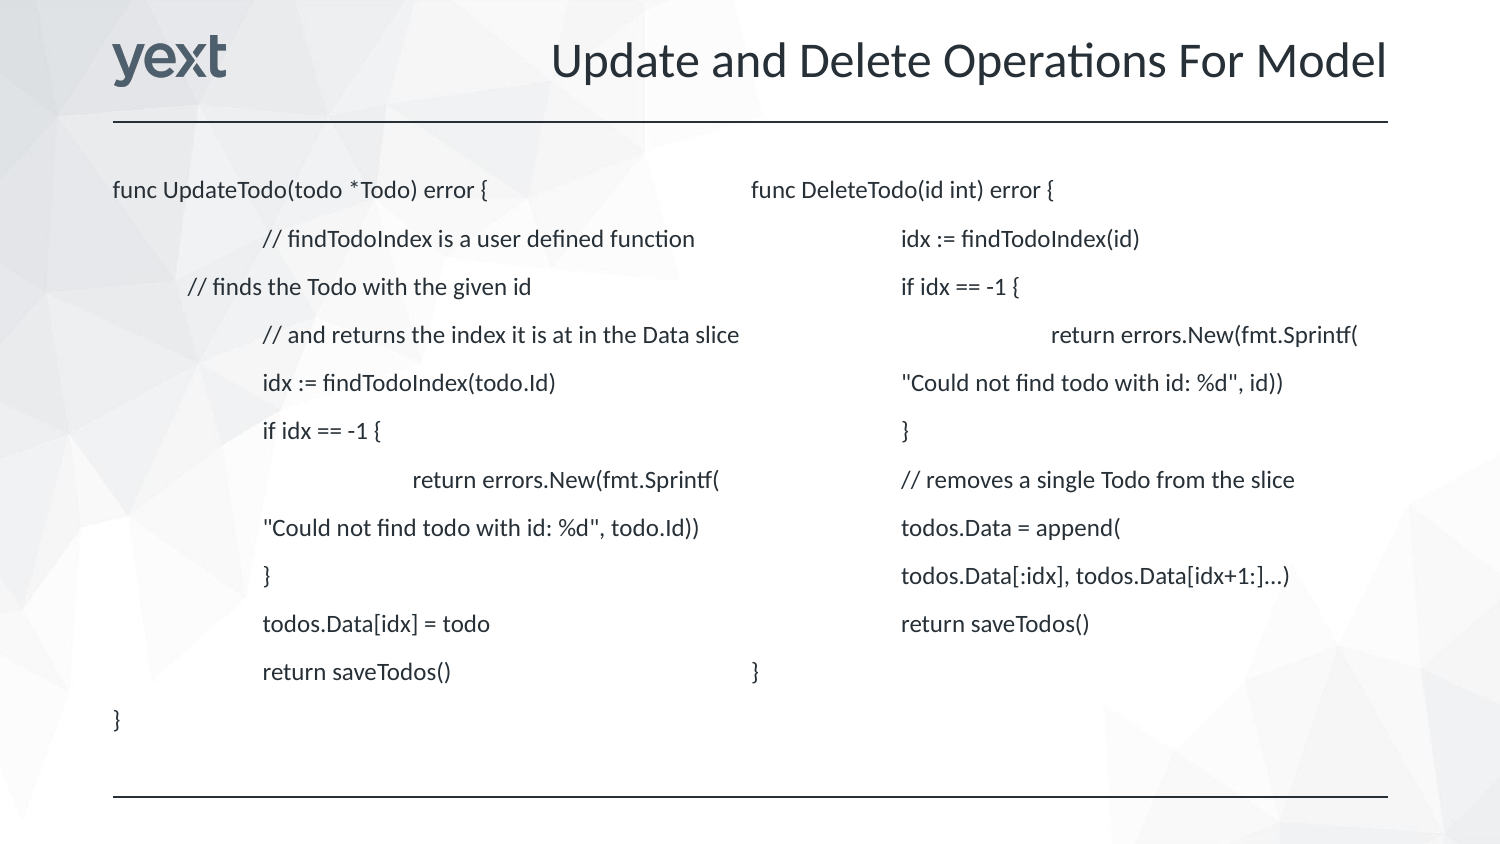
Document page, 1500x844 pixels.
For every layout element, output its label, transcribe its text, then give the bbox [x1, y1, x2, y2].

list func UpdateTodo(todo *Todo) error { // findTodoIndex is a user defined function // finds the Todo with the given id // and returns the index it is at in the Data slice idx := findTodoIndex(todo.Id) if idx == -1 { return errors.New(fmt.Sprintf( "Could not find todo with id: %d", todo.Id)) } todos.Data[idx] = todo return saveTodos() } [112, 158, 749, 759]
picture [0, 0, 1500, 844]
list func DeleteTodo(id int) error { idx := findTodoIndex(id) if idx == -1 { return errors.New(fmt.Sprintf( "Could not find todo with id: %d", id)) } // removes a single Todo from the slice todos.Data = append( todos.Data[:idx], todos.Data[idx+1:]...) return saveTodos() } [750, 158, 1388, 759]
list Update and Delete Operations For Model [260, 0, 1388, 119]
